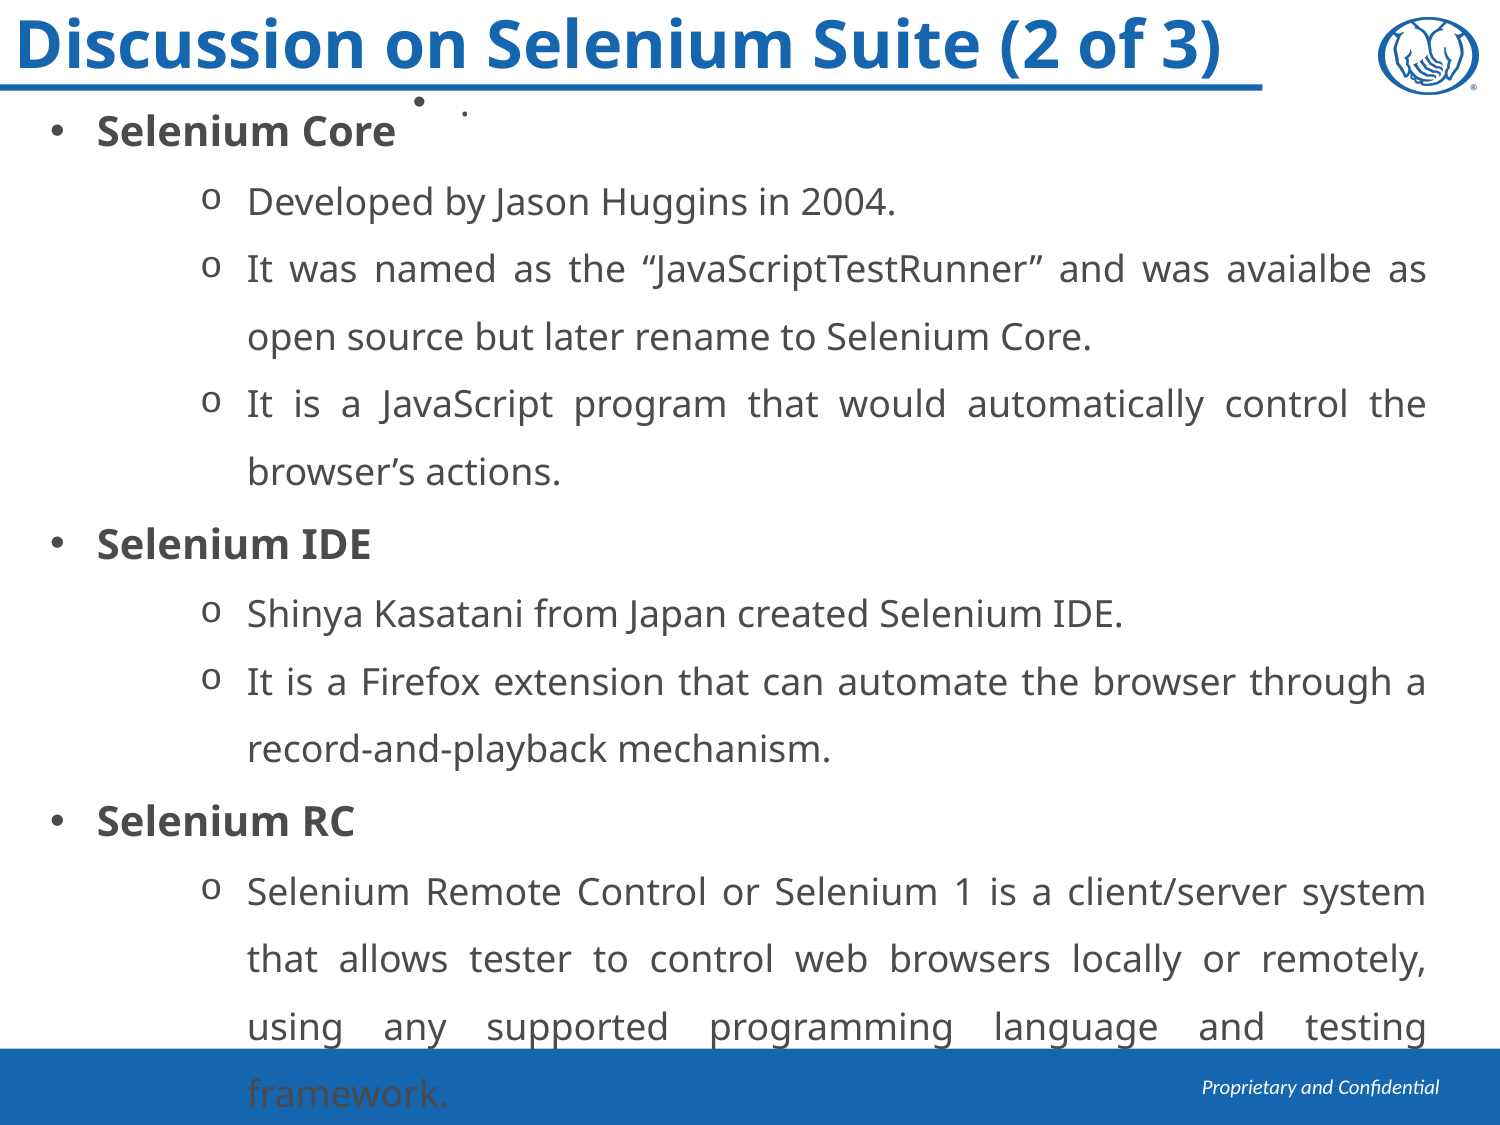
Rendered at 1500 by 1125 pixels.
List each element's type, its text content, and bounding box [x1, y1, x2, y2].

picture [1378, 17, 1479, 95]
text_box Discussion on Selenium Suite (2 of 3) [0, 5, 1247, 93]
text_box . [398, 48, 1149, 132]
text_box Selenium Core Developed by Jason Huggins in 2004. It was named as the “JavaScriptTestRunner” and was avaialbe as open source but later rename to Selenium Core. It is a JavaScript program that would automatically control the browser’s actions. Selenium IDE Shinya Kasatani from Japan created Selenium IDE. It is a Firefox extension that can automate the browser through a record-and-playback mechanism. Selenium RC Selenium Remote Control or Selenium 1 is a client/server system that allows tester to control web browsers locally or remotely, using any supported programming language and testing framework. [35, 72, 1443, 1123]
